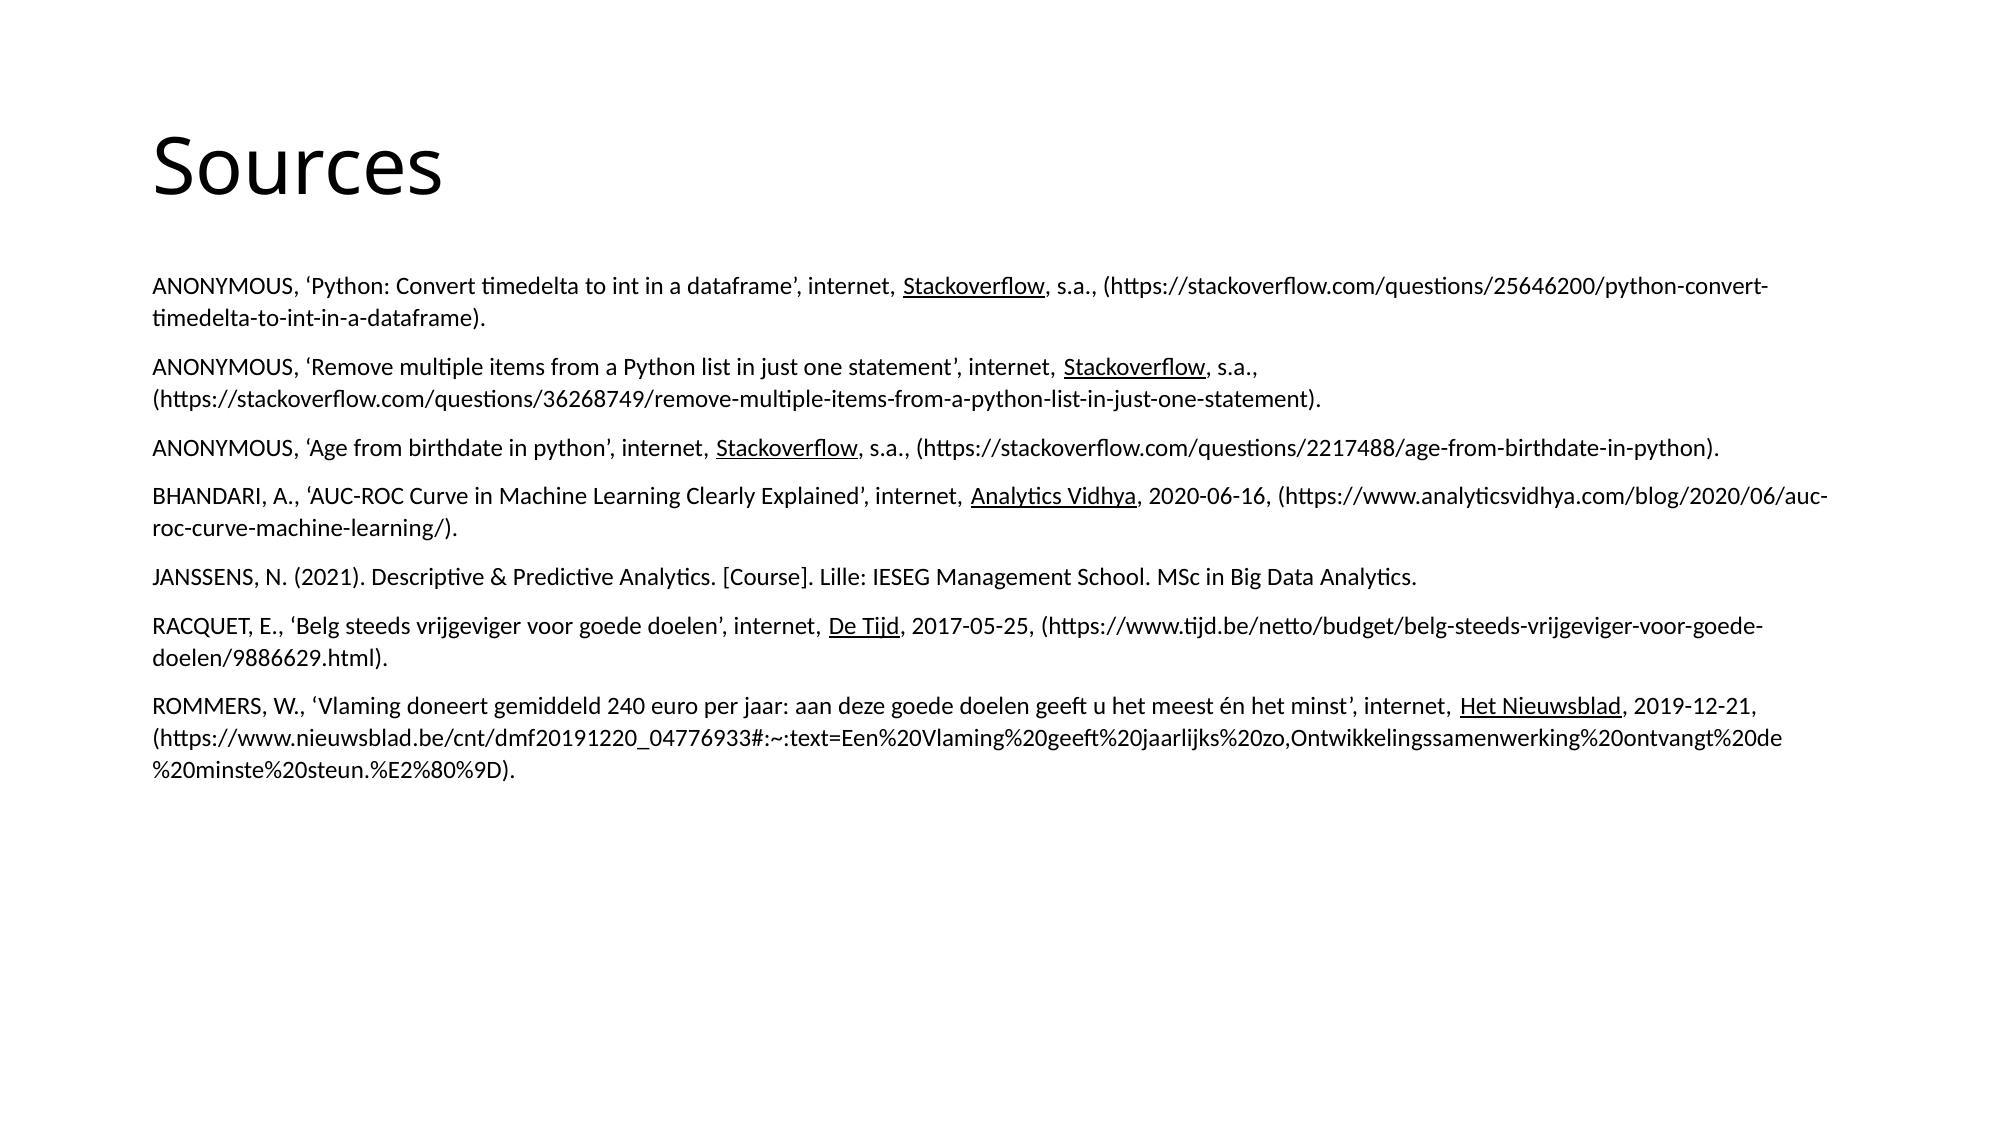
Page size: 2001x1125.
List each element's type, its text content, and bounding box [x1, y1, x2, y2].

title Sources [137, 59, 1863, 260]
list ANONYMOUS, ‘Python: Convert timedelta to int in a dataframe’, internet, Stackoverflow, s.a., (https://stackoverflow.com/questions/25646200/python-convert-timedelta-to-int-in-a-dataframe). ANONYMOUS, ‘Remove multiple items from a Python list in just one statement’, internet, Stackoverflow, s.a., (https://stackoverflow.com/questions/36268749/remove-multiple-items-from-a-python-list-in-just-one-statement). ANONYMOUS, ‘Age from birthdate in python’, internet, Stackoverflow, s.a., (https://stackoverflow.com/questions/2217488/age-from-birthdate-in-python). BHANDARI, A., ‘AUC-ROC Curve in Machine Learning Clearly Explained’, internet, Analytics Vidhya, 2020-06-16, (https://www.analyticsvidhya.com/blog/2020/06/auc-roc-curve-machine-learning/). JANSSENS, N. (2021). Descriptive & Predictive Analytics. [Course]. Lille: IESEG Management School. MSc in Big Data Analytics. RACQUET, E., ‘Belg steeds vrijgeviger voor goede doelen’, internet, De Tijd, 2017-05-25, (https://www.tijd.be/netto/budget/belg-steeds-vrijgeviger-voor-goede-doelen/9886629.html). ROMMERS, W., ‘Vlaming doneert gemiddeld 240 euro per jaar: aan deze goede doelen geeft u het meest én het minst’, internet, Het Nieuwsblad, 2019-12-21, (https://www.nieuwsblad.be/cnt/dmf20191220_04776933#:~:text=Een%20Vlaming%20geeft%20jaarlijks%20zo,Ontwikkelingssamenwerking%20ontvangt%20de%20minste%20steun.%E2%80%9D). [137, 260, 1863, 974]
